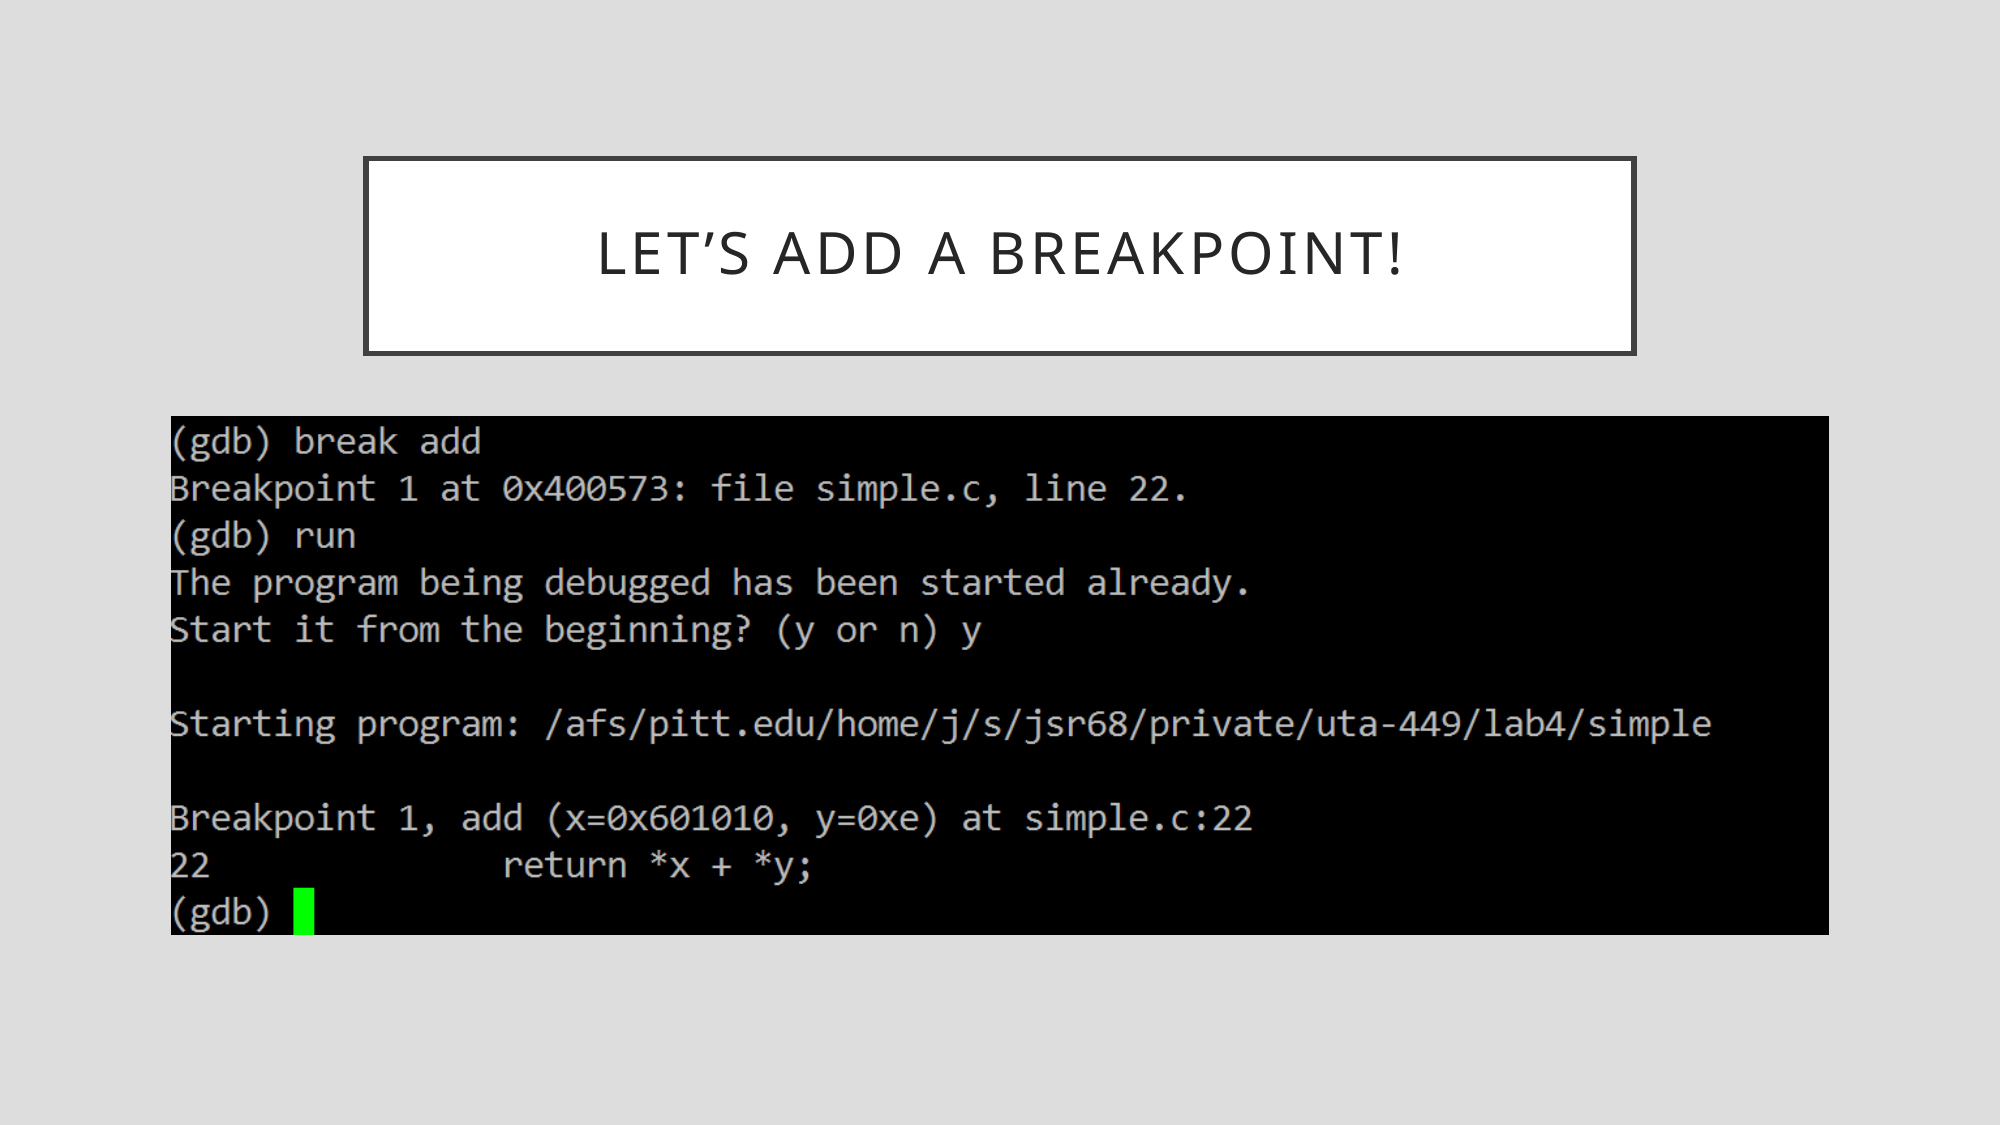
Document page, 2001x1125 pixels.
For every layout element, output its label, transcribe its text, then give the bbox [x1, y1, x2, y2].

title Let’s add a breakpoint! [363, 156, 1637, 356]
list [171, 416, 1829, 935]
